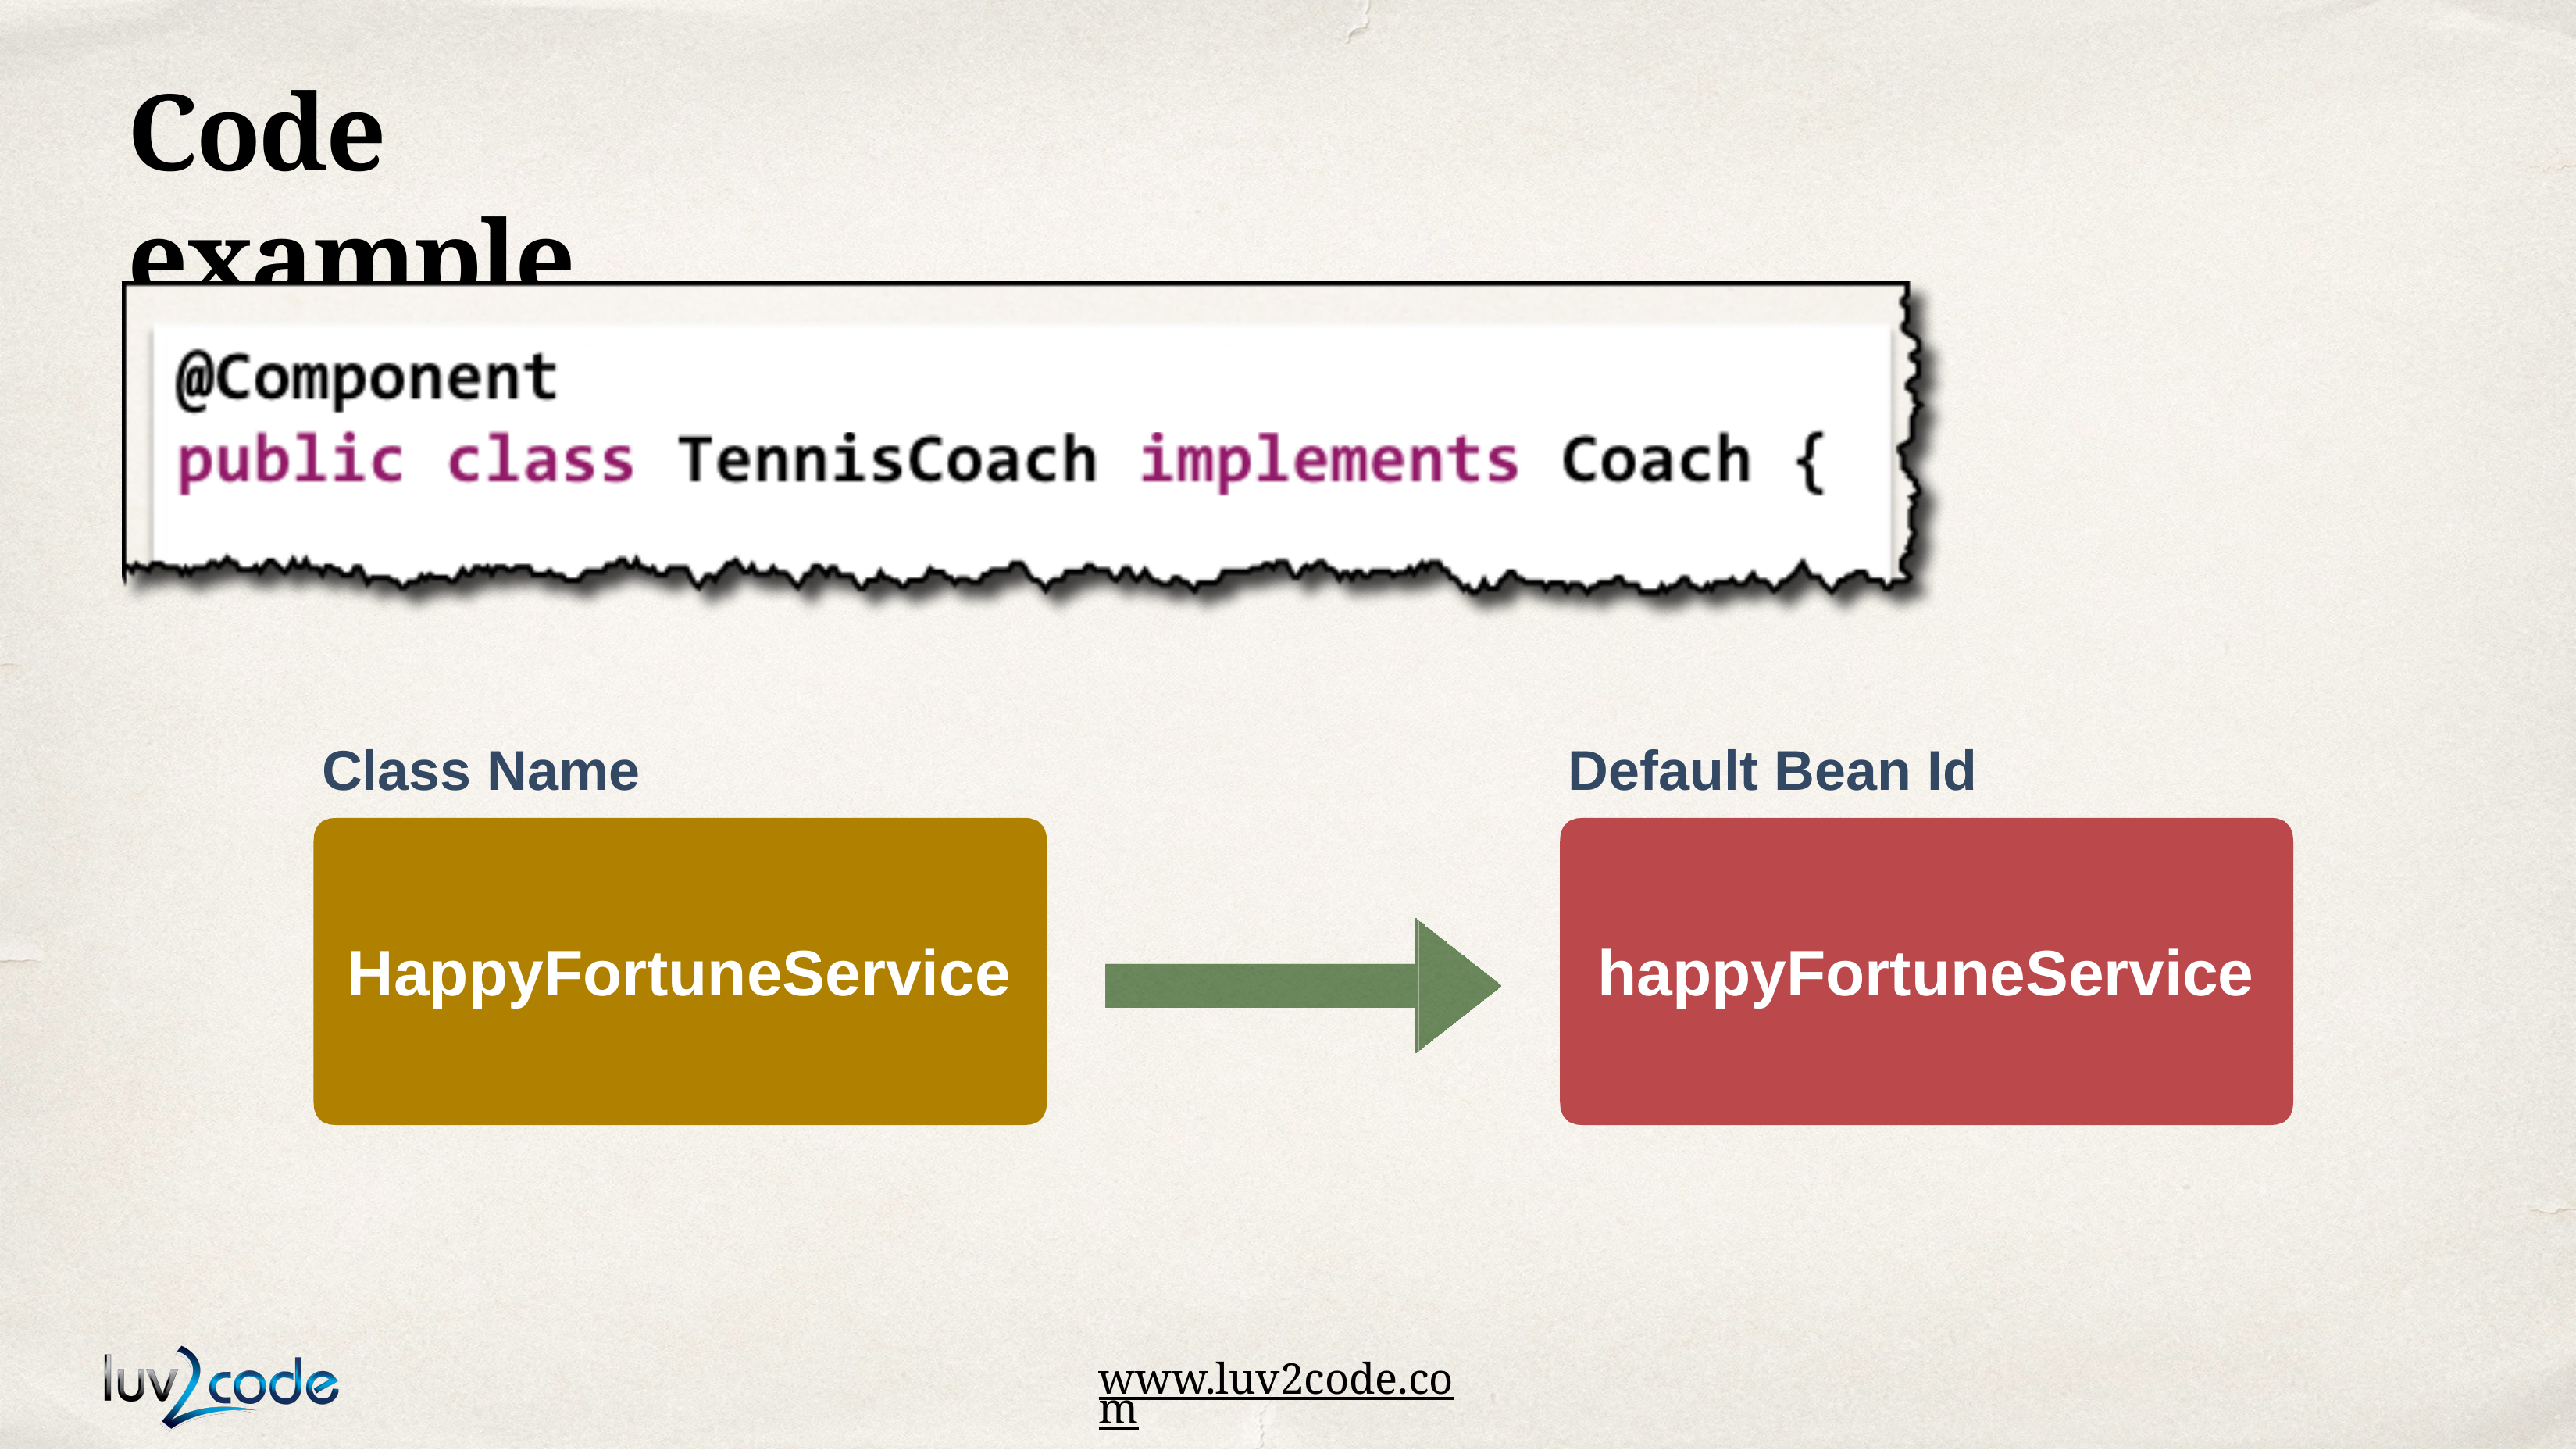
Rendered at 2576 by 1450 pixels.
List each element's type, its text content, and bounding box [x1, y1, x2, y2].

text_box [313, 817, 1047, 1126]
text_box www.luv2code.com [1097, 1363, 1479, 1410]
text_box happyFortuneService [1596, 929, 2258, 1009]
title Code example [126, 62, 790, 280]
picture [0, 0, 2576, 1449]
text_box Default Bean Id [1566, 732, 1981, 802]
text_box [1560, 817, 2294, 1126]
text_box HappyFortuneService [345, 929, 1015, 1009]
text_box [121, 281, 1955, 623]
text_box Class Name [320, 732, 644, 802]
